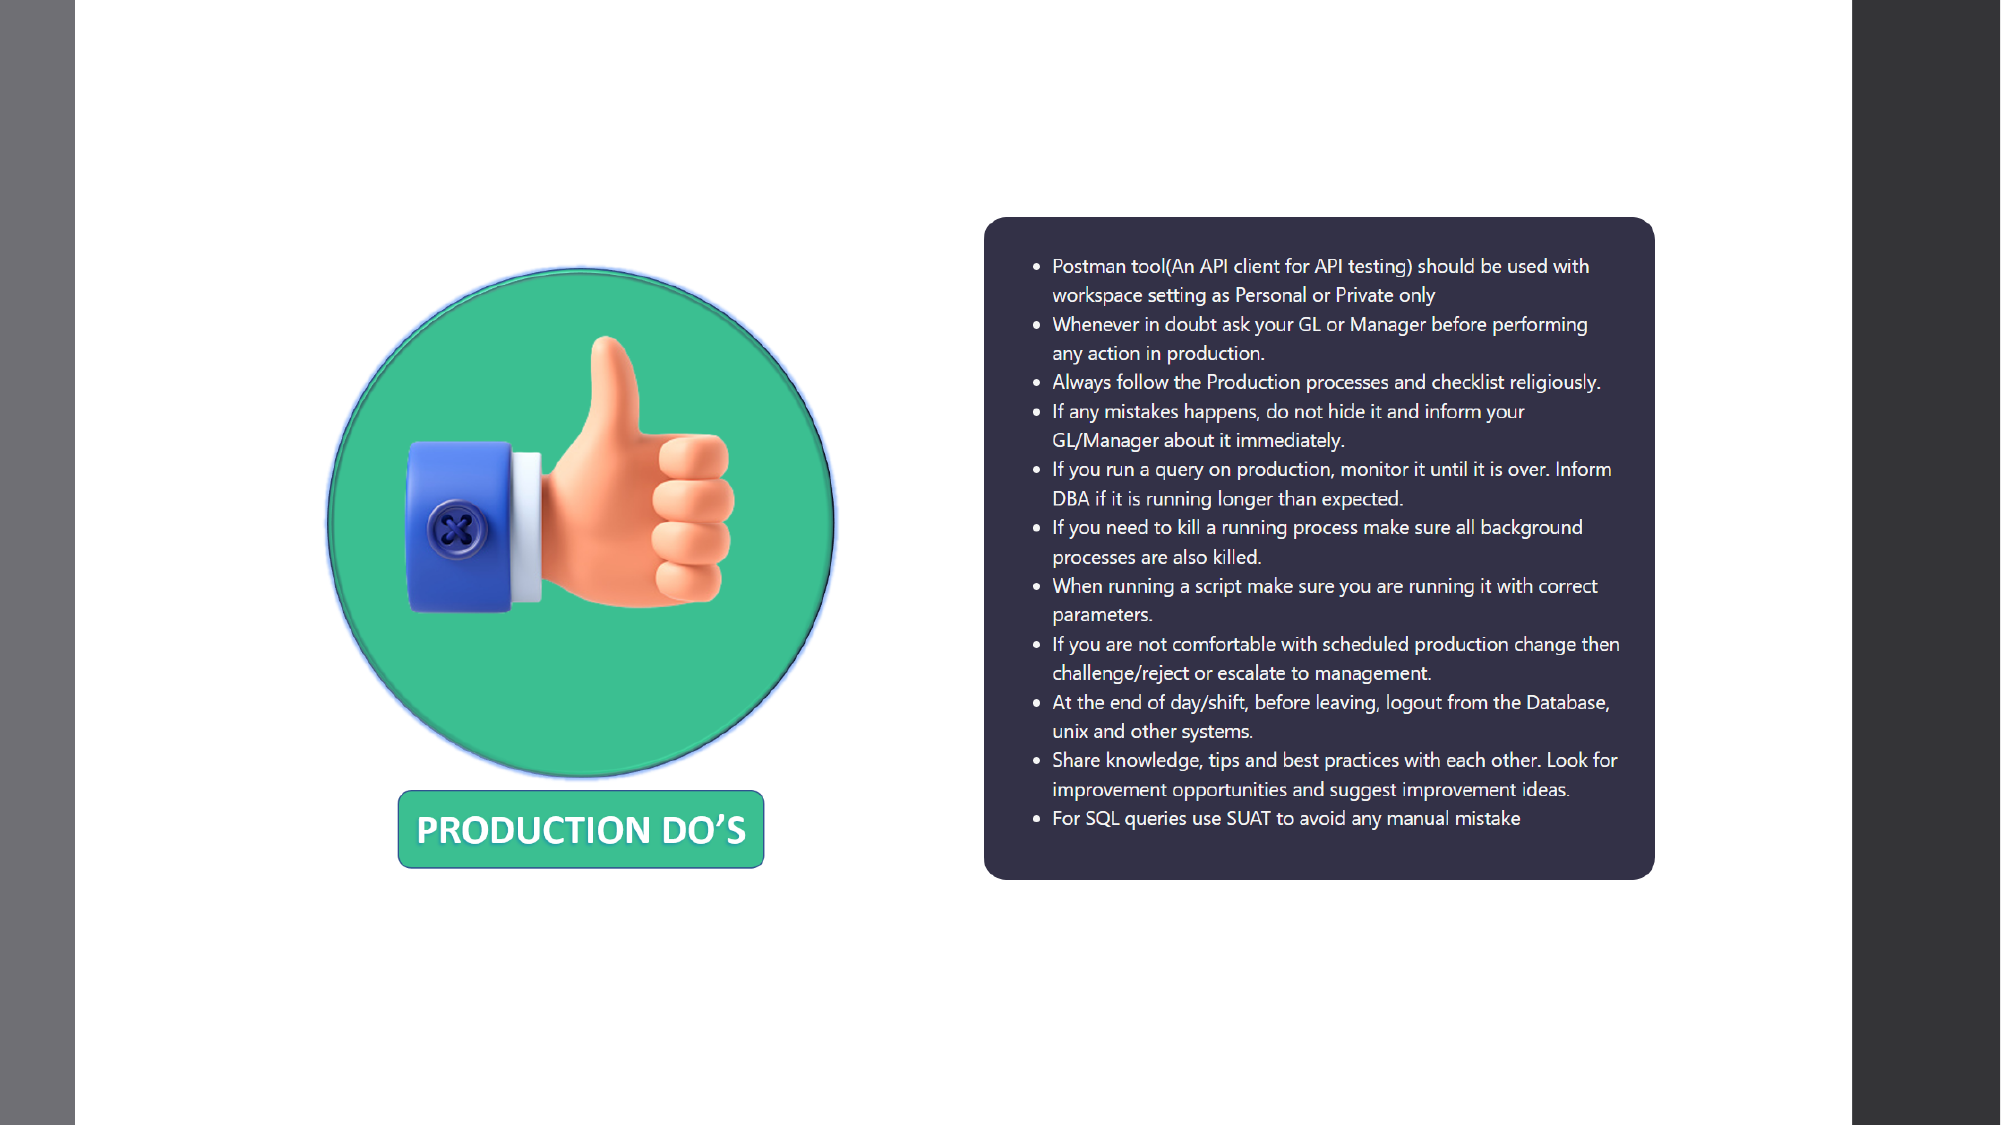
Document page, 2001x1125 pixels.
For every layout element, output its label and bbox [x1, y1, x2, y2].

list [180, 180, 1748, 945]
text_box [0, 0, 76, 1125]
text_box [1851, 0, 2000, 1125]
